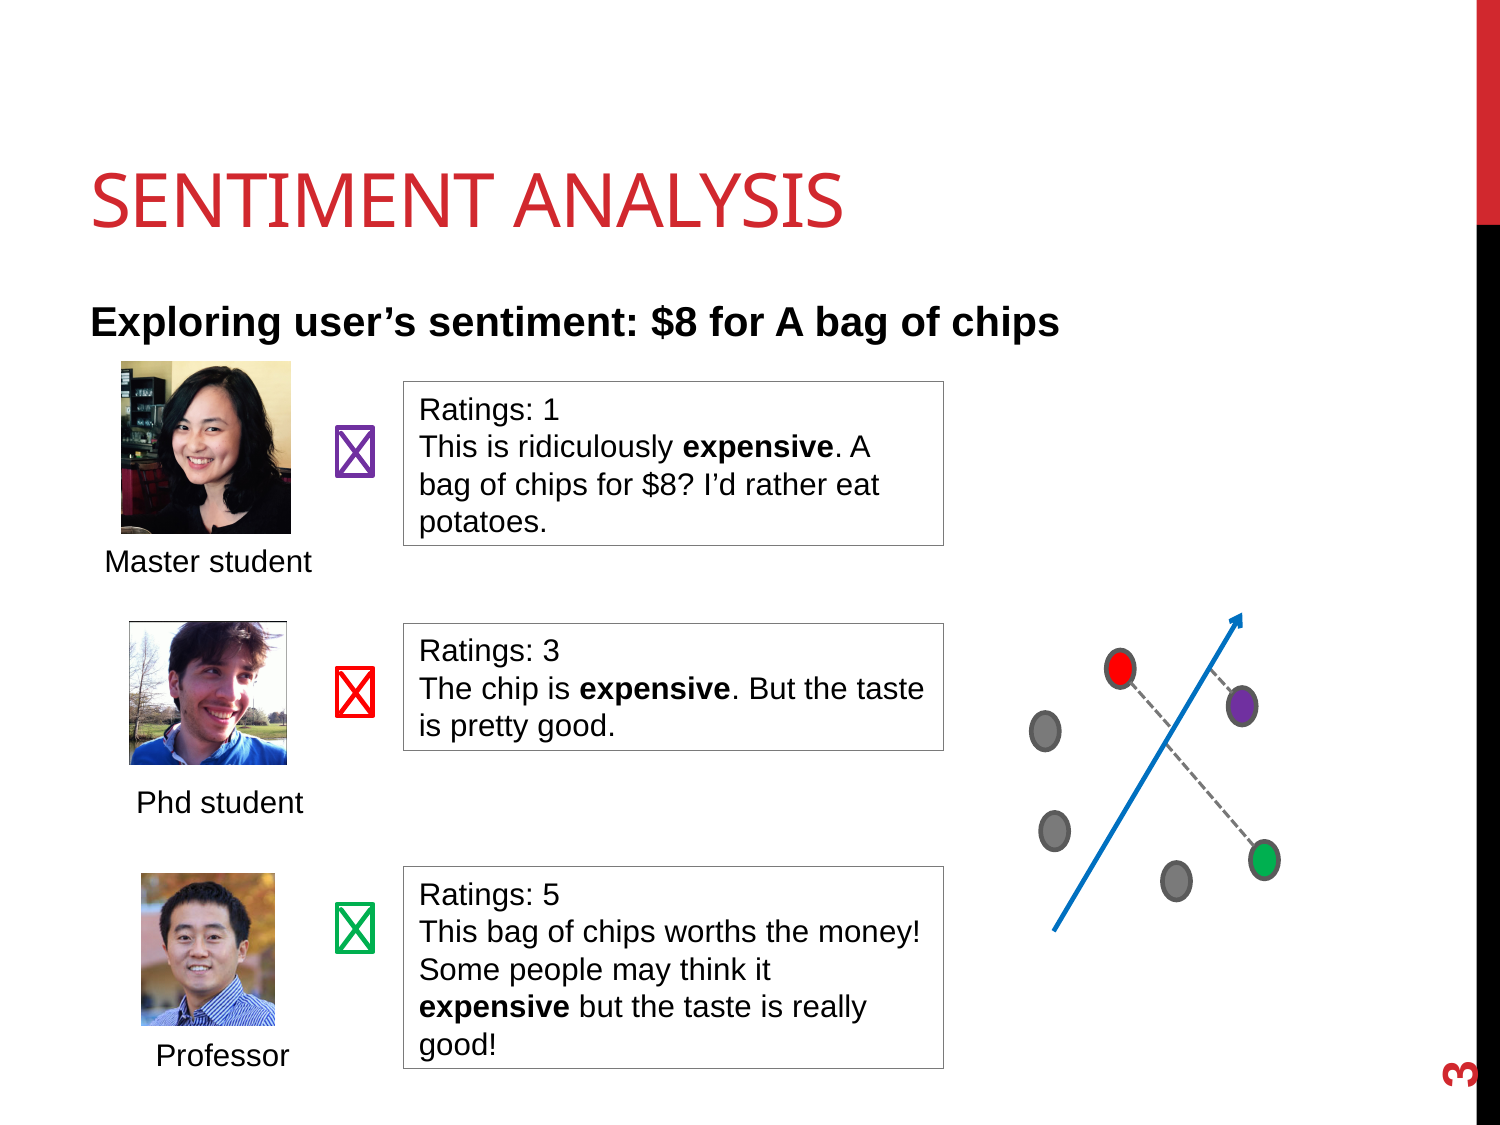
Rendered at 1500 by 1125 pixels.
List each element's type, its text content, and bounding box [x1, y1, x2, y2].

title Sentiment Analysis [75, 25, 1025, 250]
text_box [327, 654, 385, 731]
list Exploring user’s sentiment: $8 for A bag of chips [75, 287, 1325, 1005]
picture [120, 361, 291, 534]
text_box Professor [140, 1027, 352, 1080]
picture [129, 620, 288, 765]
text_box Ratings: 5 This bag of chips worths the money! Some people may think it expensive but the taste is really good! [403, 866, 944, 1069]
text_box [327, 890, 385, 967]
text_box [1030, 611, 1280, 932]
picture [140, 873, 275, 1027]
text_box Master student [89, 533, 352, 586]
slide_number 2 [1427, 887, 1488, 1104]
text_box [327, 414, 385, 491]
text_box Phd student [121, 774, 337, 828]
text_box Ratings: 3 The chip is expensive. But the taste is pretty good. [403, 623, 944, 751]
text_box Ratings: 1 This is ridiculously expensive. A bag of chips for $8? I’d rather eat potatoes. [403, 381, 944, 546]
